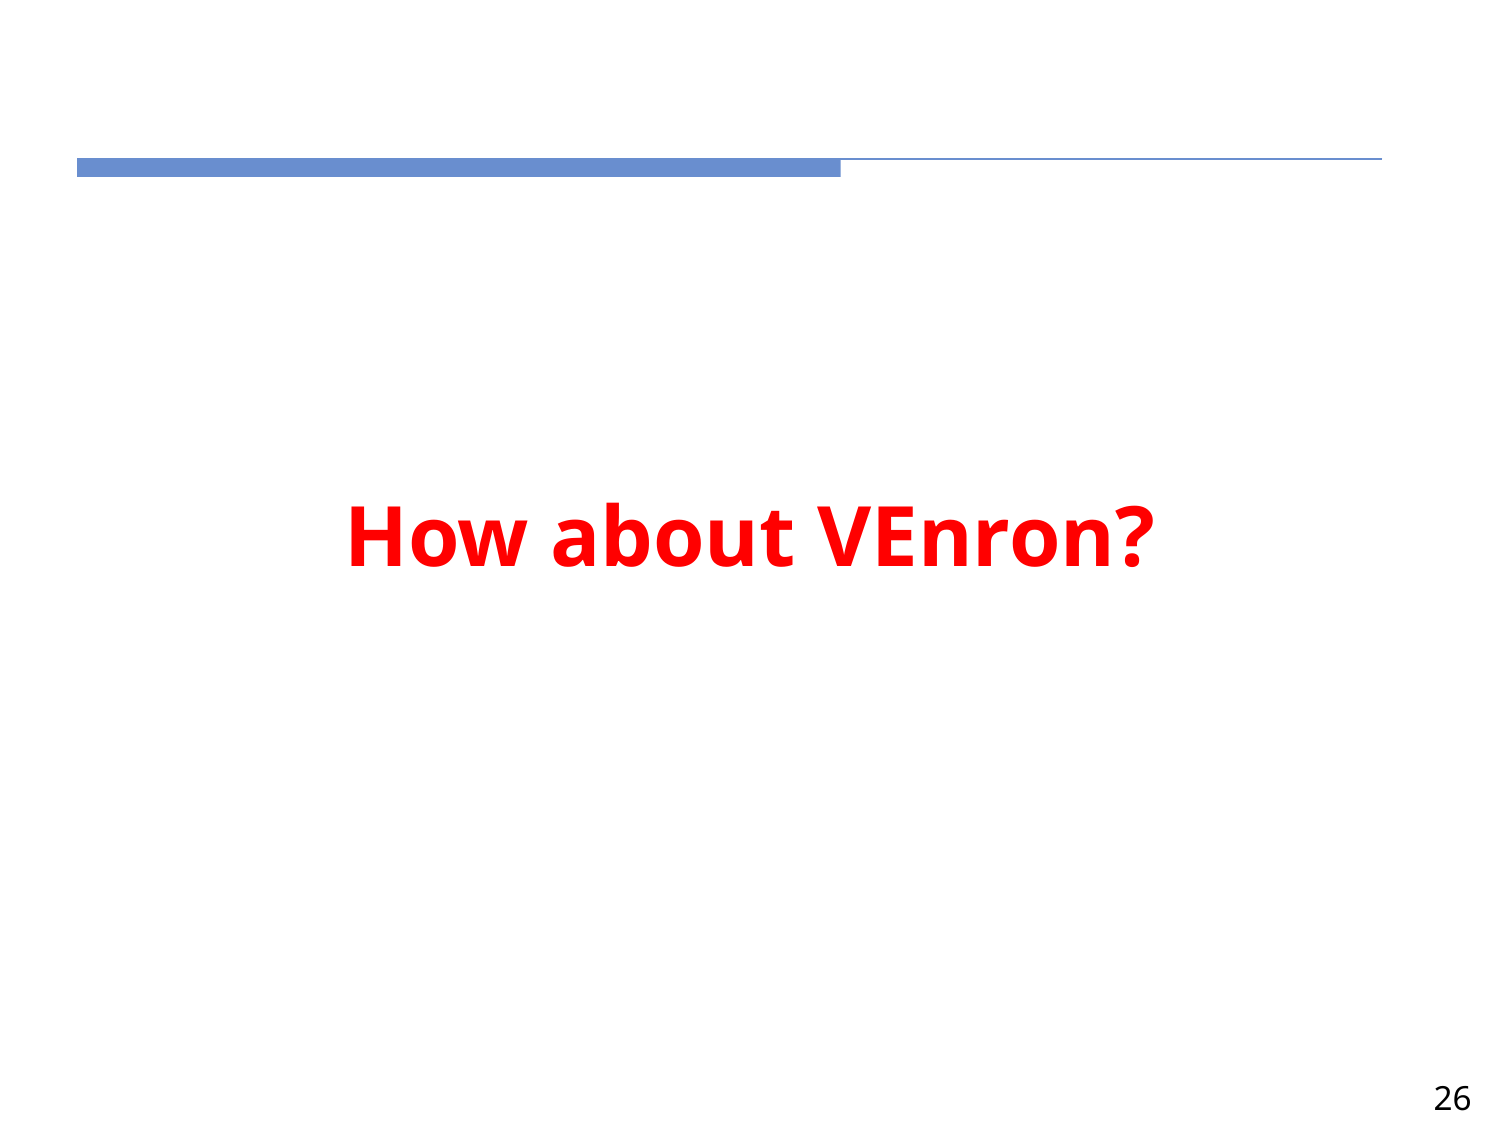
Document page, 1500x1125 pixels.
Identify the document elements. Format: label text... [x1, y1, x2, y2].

slide_number 26 [1405, 1070, 1500, 1123]
title How about VEnron? [112, 290, 1388, 591]
